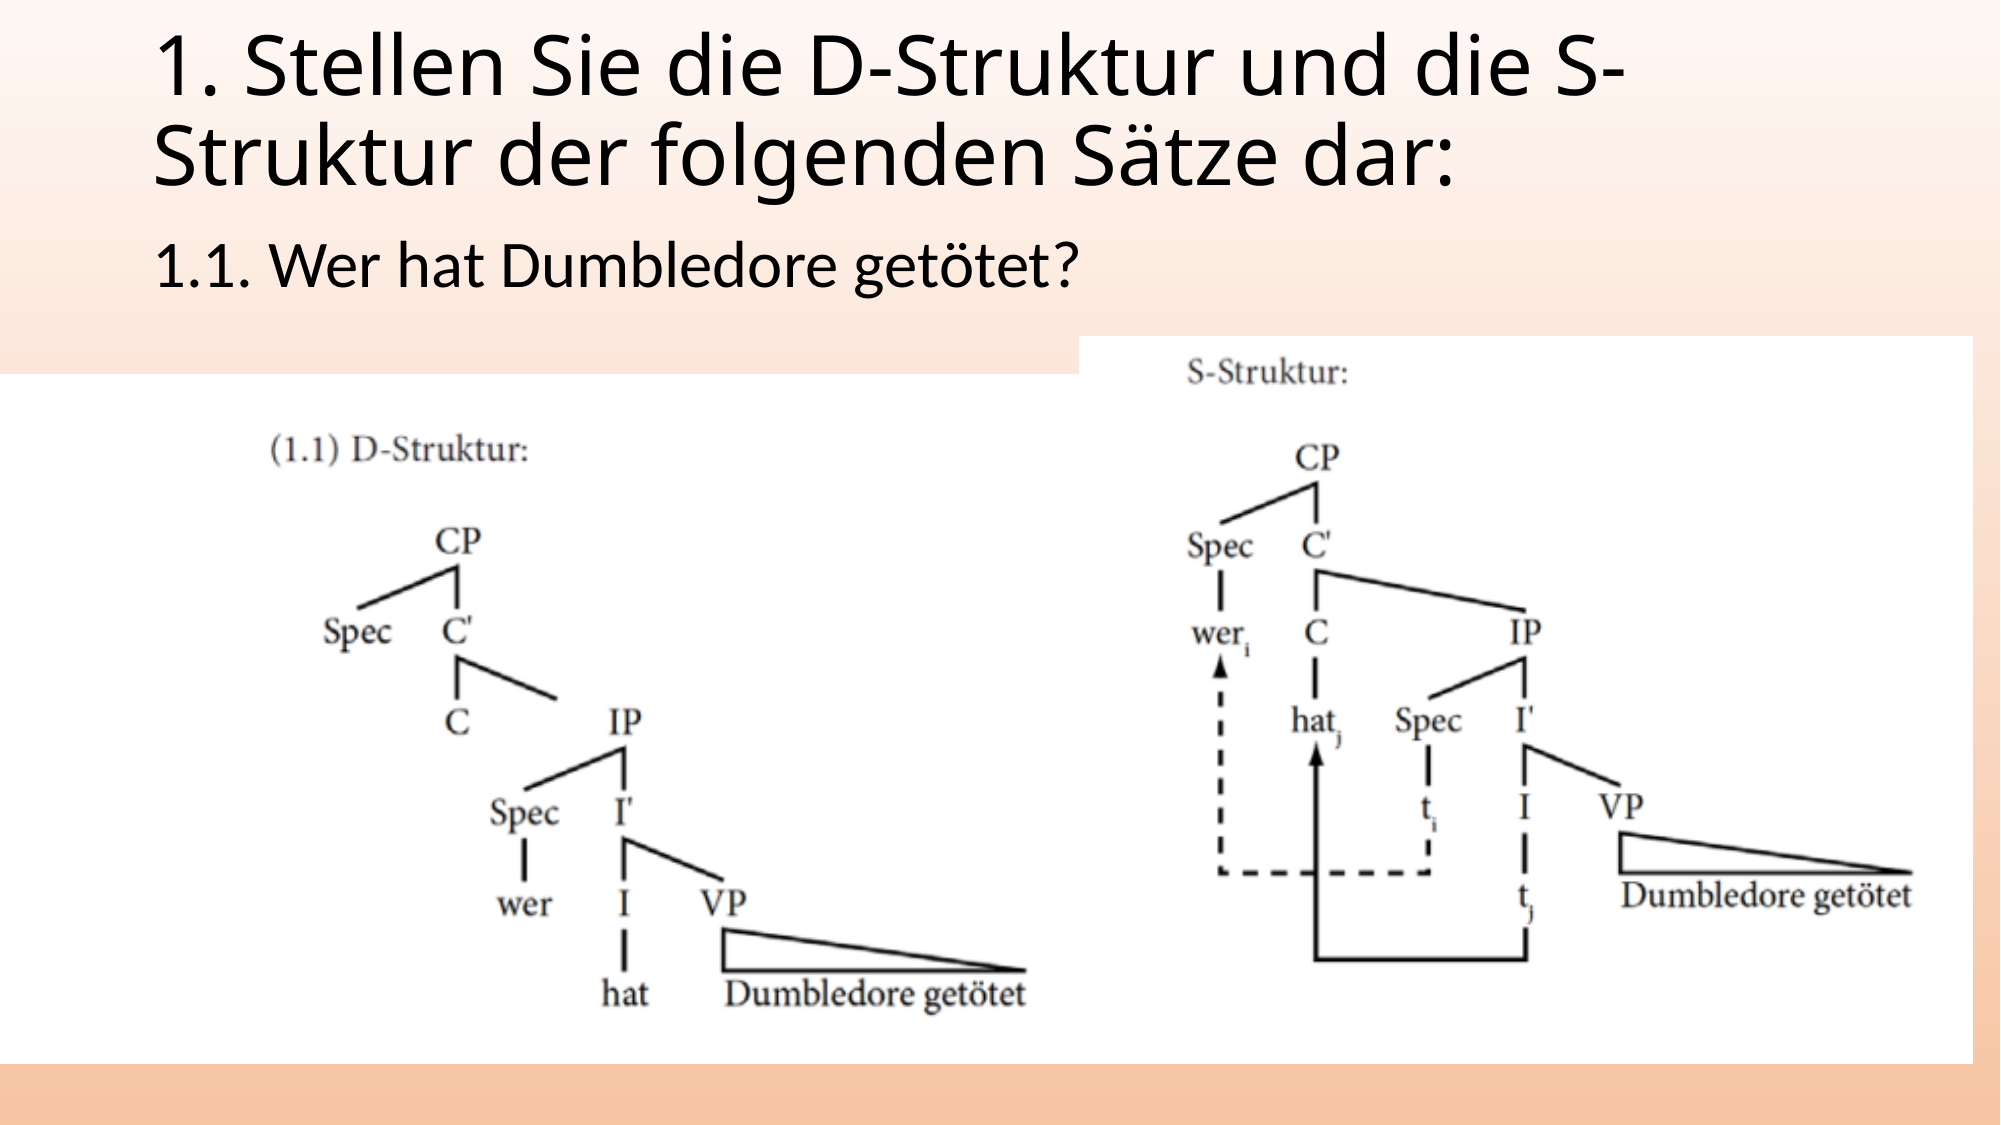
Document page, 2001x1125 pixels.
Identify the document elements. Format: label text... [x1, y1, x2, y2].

picture [0, 336, 1973, 1065]
list 1.1. Wer hat Dumbledore getötet? [137, 221, 1863, 374]
title 1. Stellen Sie die D-Struktur und die S-Struktur der folgenden Sätze dar: [137, 4, 1863, 221]
